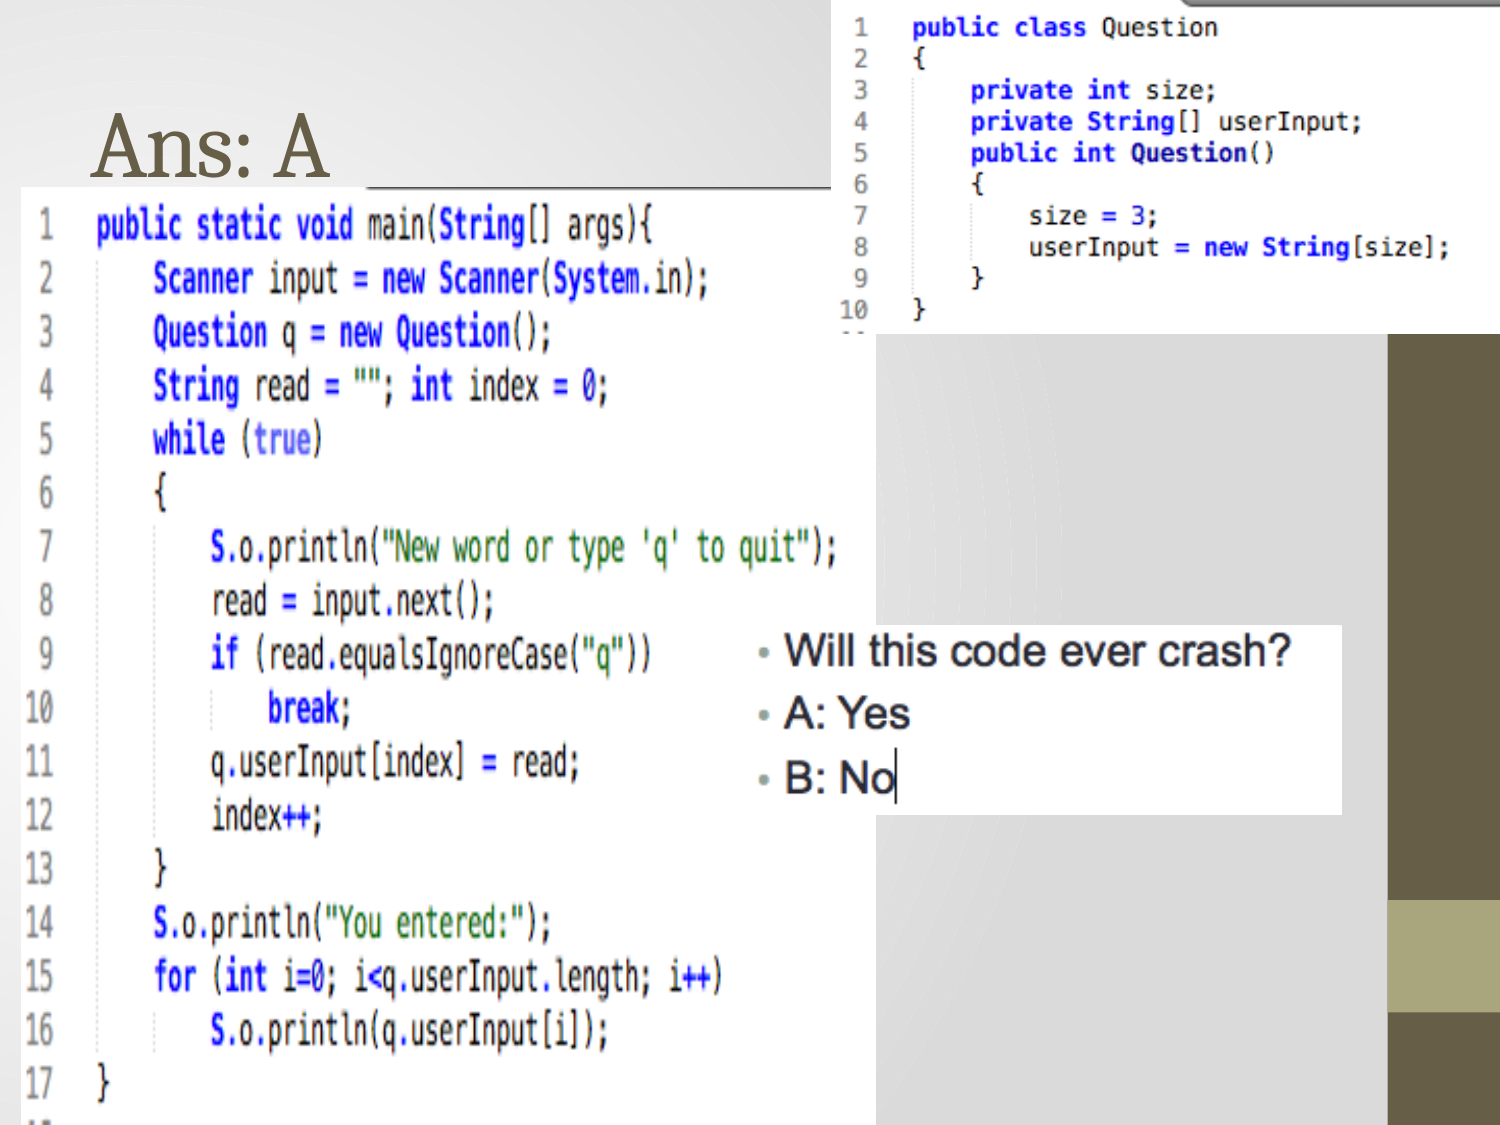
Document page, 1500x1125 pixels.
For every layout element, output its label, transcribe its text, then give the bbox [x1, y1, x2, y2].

title Ans: A [75, 45, 828, 179]
picture [20, 0, 1500, 1125]
